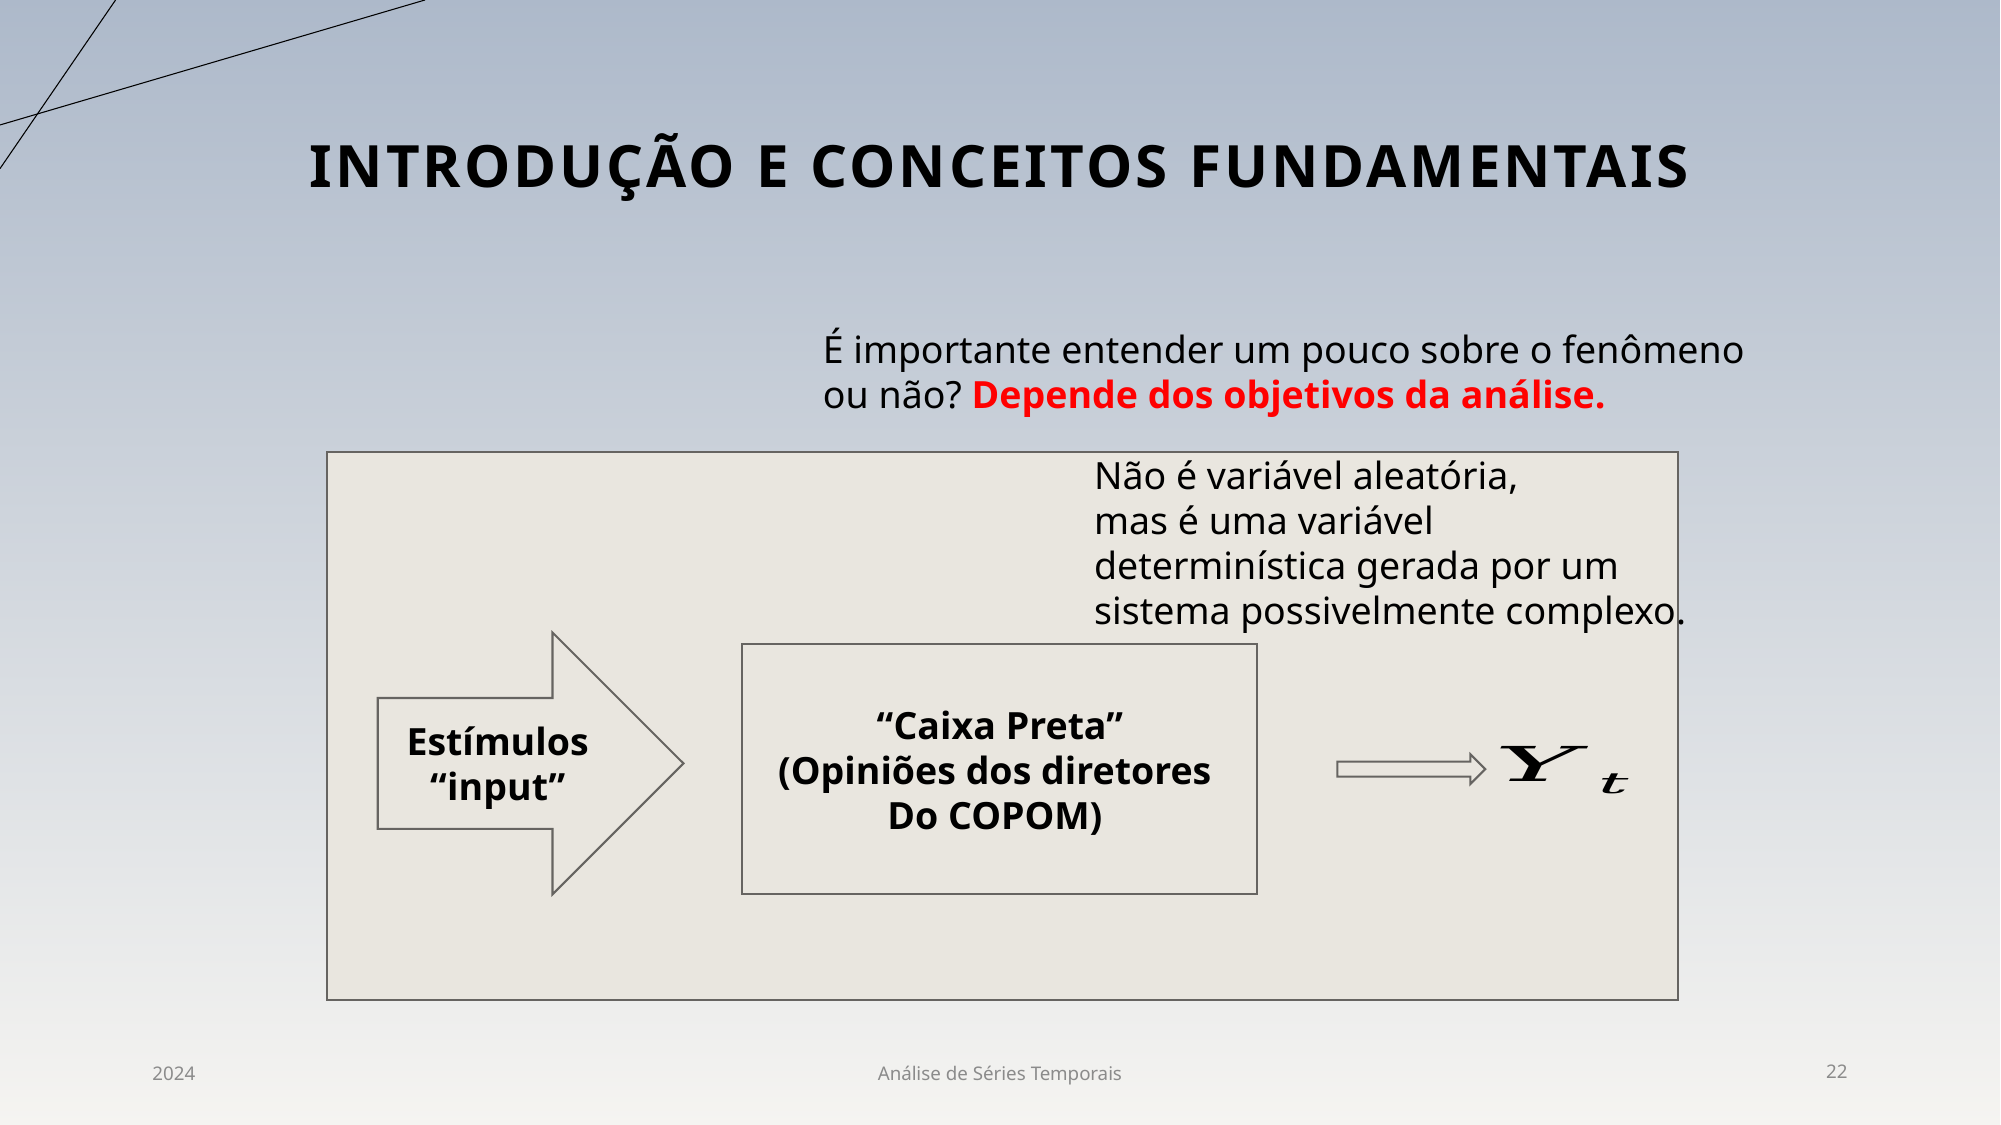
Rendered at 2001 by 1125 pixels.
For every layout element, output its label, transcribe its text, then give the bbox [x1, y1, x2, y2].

text_box Não é variável aleatória, mas é uma variável determinística gerada por um sistema possivelmente complexo. [1079, 444, 1702, 640]
text_box É importante entender um pouco sobre o fenômeno ou não? Depende dos objetivos da análise. [808, 318, 1761, 424]
text_box [326, 451, 1679, 1001]
text_box [1336, 751, 1487, 787]
text_box “Caixa Preta” (Opiniões dos diretores Do COPOM) [741, 643, 1258, 895]
footer Análise de Séries Temporais [662, 1042, 1338, 1103]
slide_number 22 [1412, 1042, 1863, 1103]
title Introdução e conceitos fundamentais [137, 59, 1863, 278]
slide_number 2024 [137, 1042, 588, 1103]
text_box Estímulos “input” [376, 630, 685, 897]
